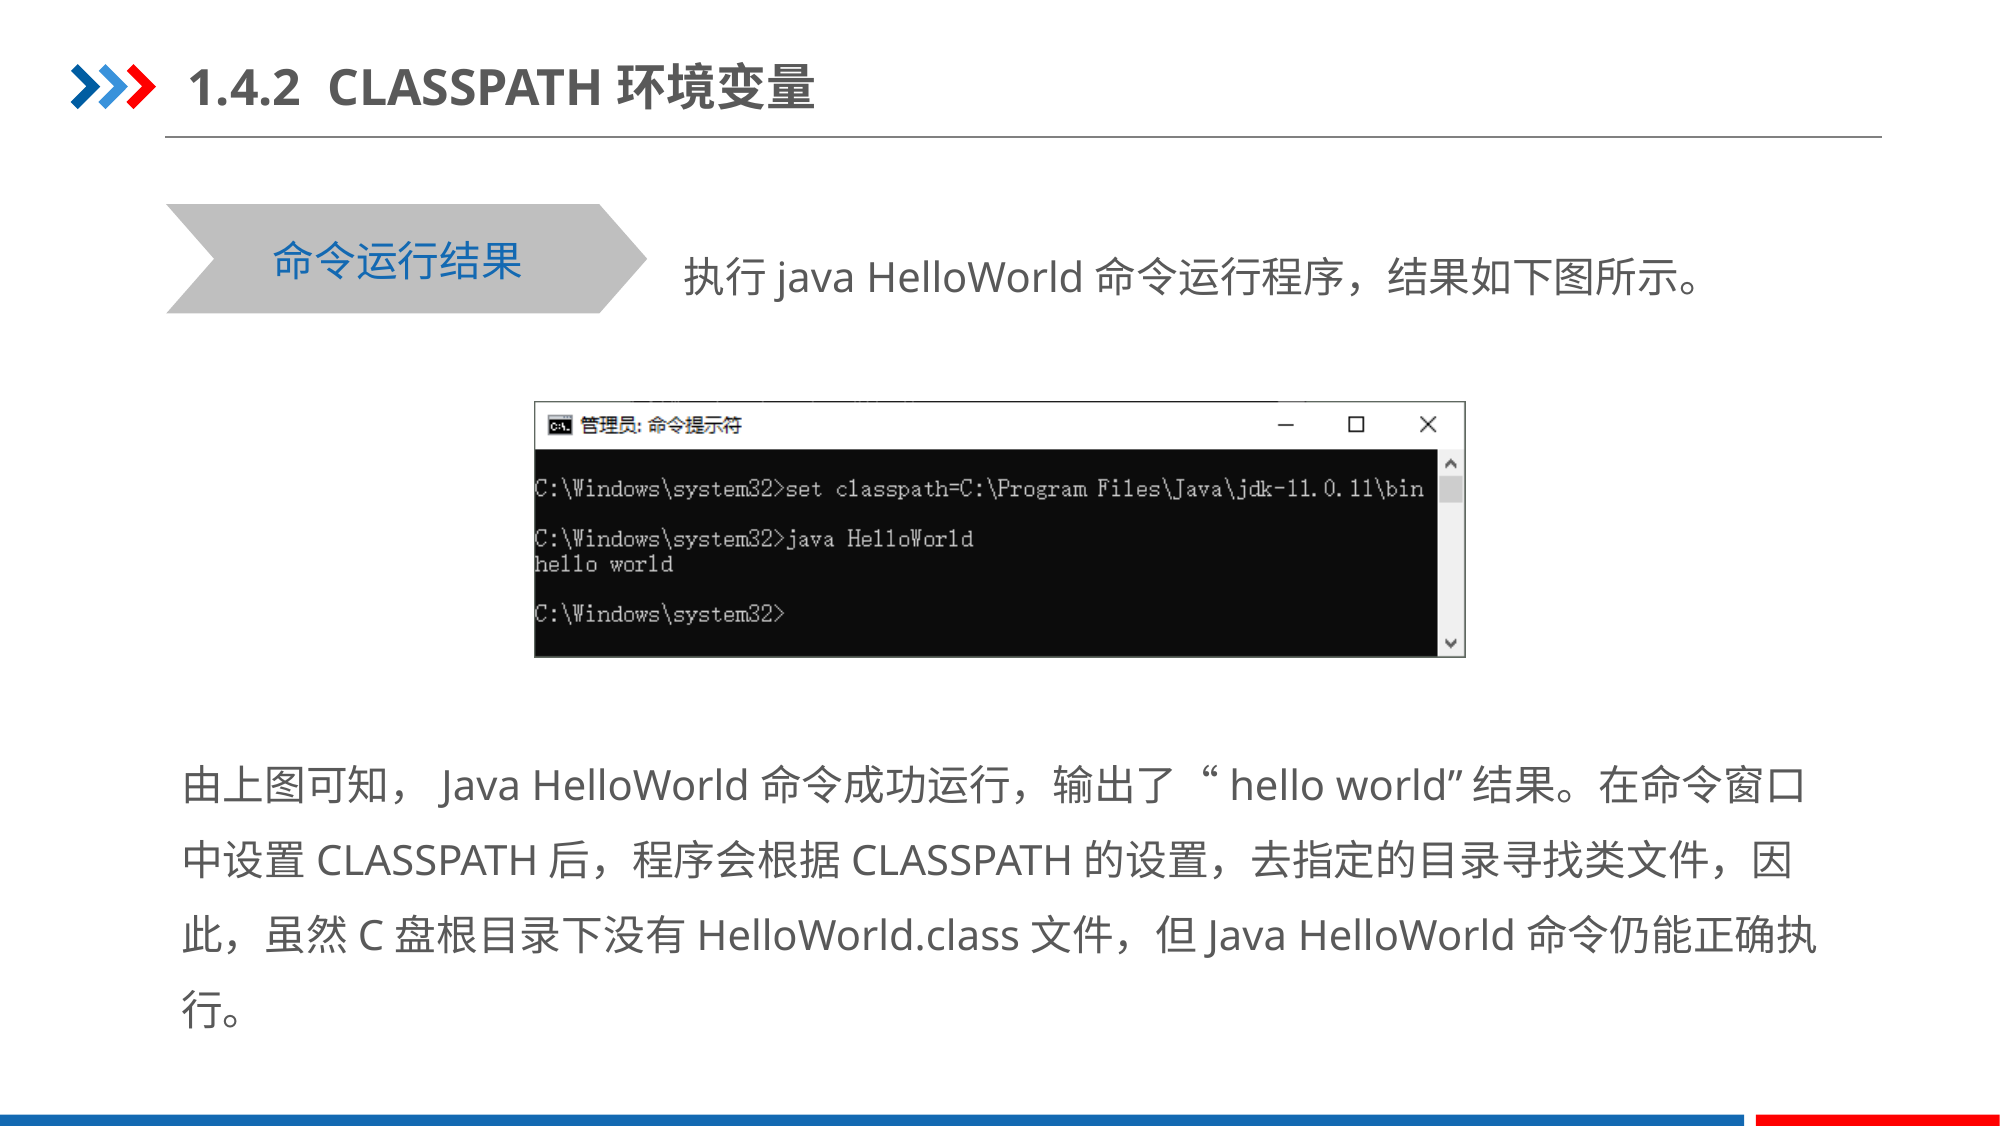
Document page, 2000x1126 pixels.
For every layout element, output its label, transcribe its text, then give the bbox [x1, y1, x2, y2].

text_box 由上图可知，Java HelloWorld命令成功运行，输出了“hello world”结果。在命令窗口中设置CLASSPATH后，程序会根据CLASSPATH的设置，去指定的目录寻找类文件，因此，虽然C盘根目录下没有HelloWorld.class文件，但Java HelloWorld命令仍能正确执行。 [166, 726, 1837, 1042]
text_box 执行java HelloWorld命令运行程序，结果如下图所示。 [668, 218, 1736, 308]
picture [534, 401, 1466, 659]
text_box [166, 204, 648, 314]
text_box 1.4.2 CLASSPATH环境变量 [187, 43, 988, 127]
text_box 命令运行结果 [257, 227, 538, 292]
